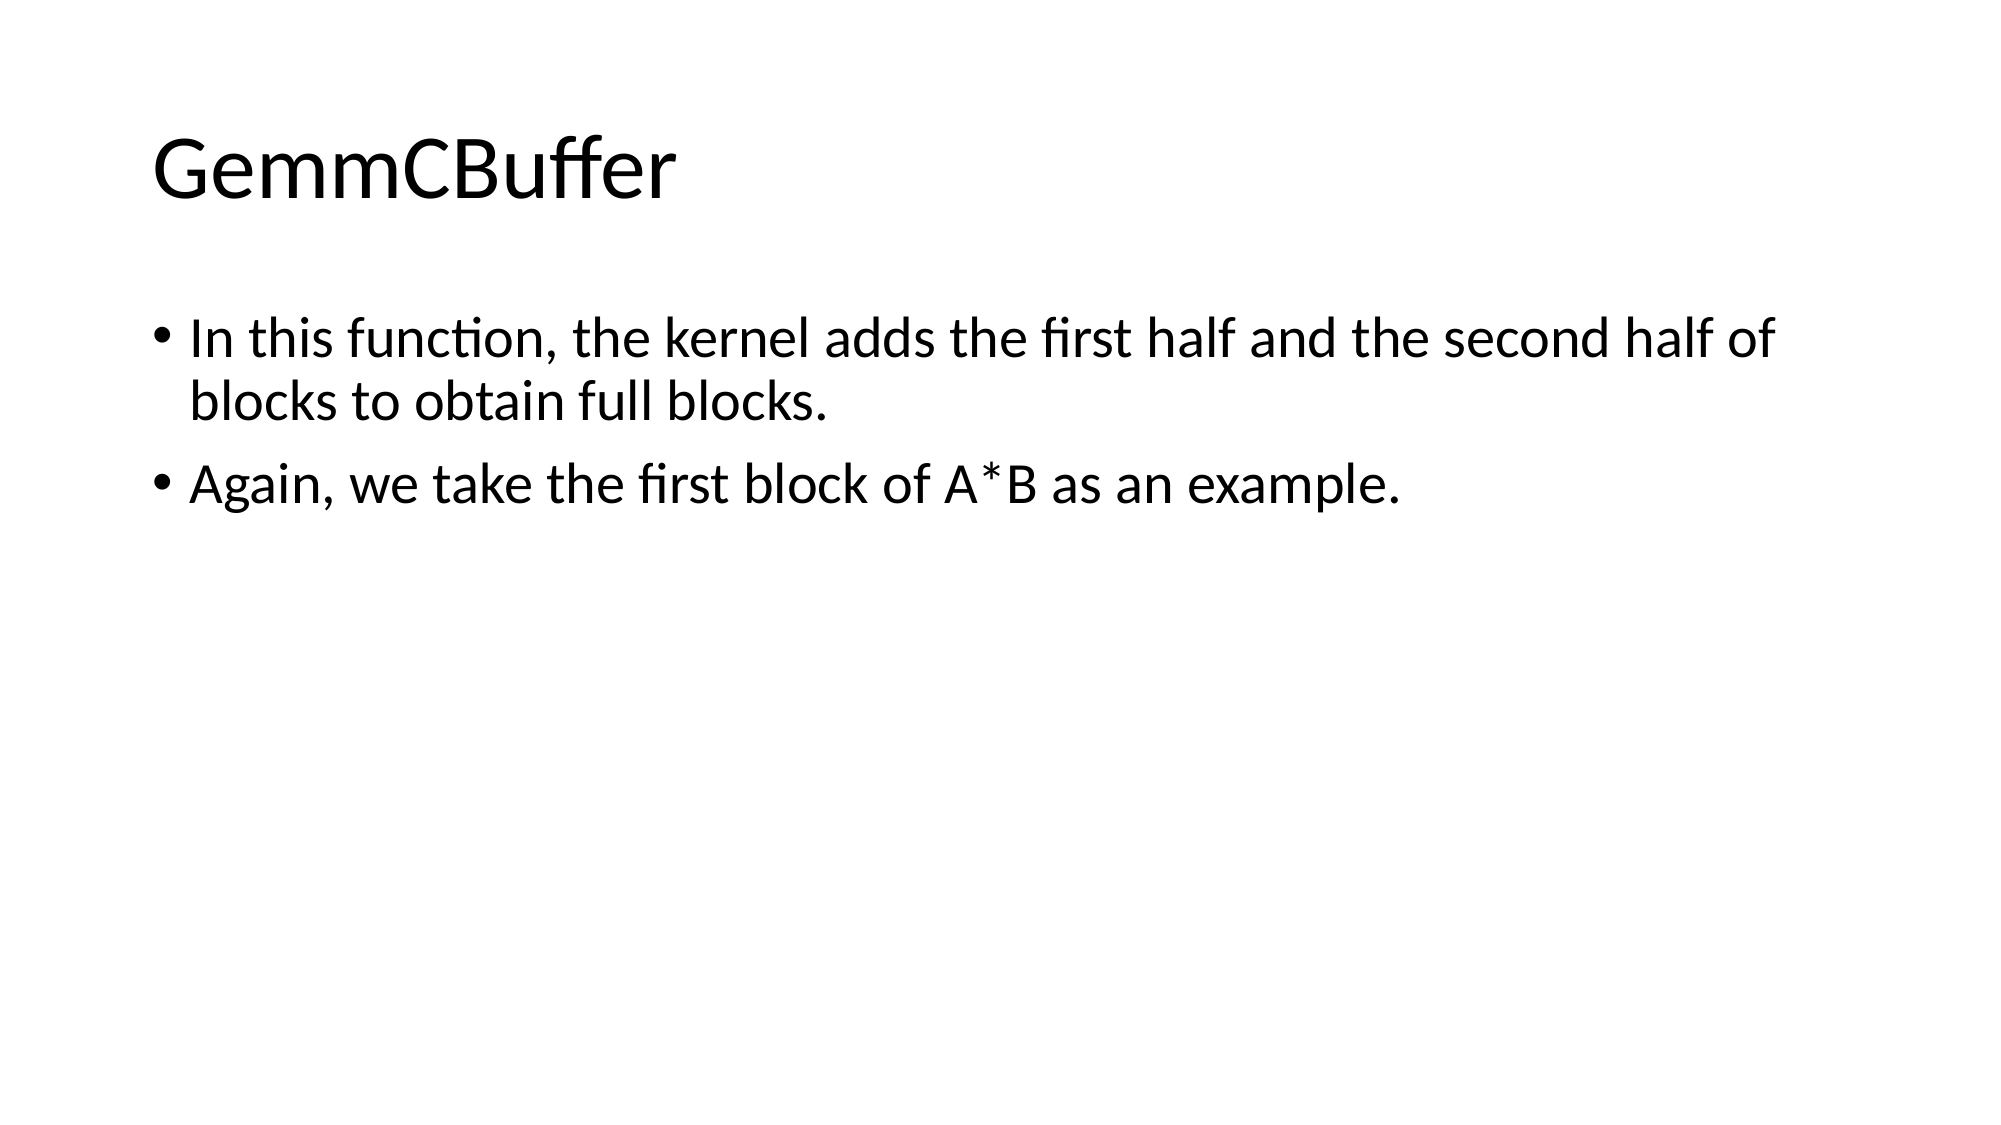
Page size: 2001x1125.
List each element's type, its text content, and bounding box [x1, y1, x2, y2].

list In this function, the kernel adds the first half and the second half of blocks to obtain full blocks. Again, we take the first block of A*B as an example. [137, 299, 1863, 1014]
title GemmCBuffer [137, 59, 1863, 278]
